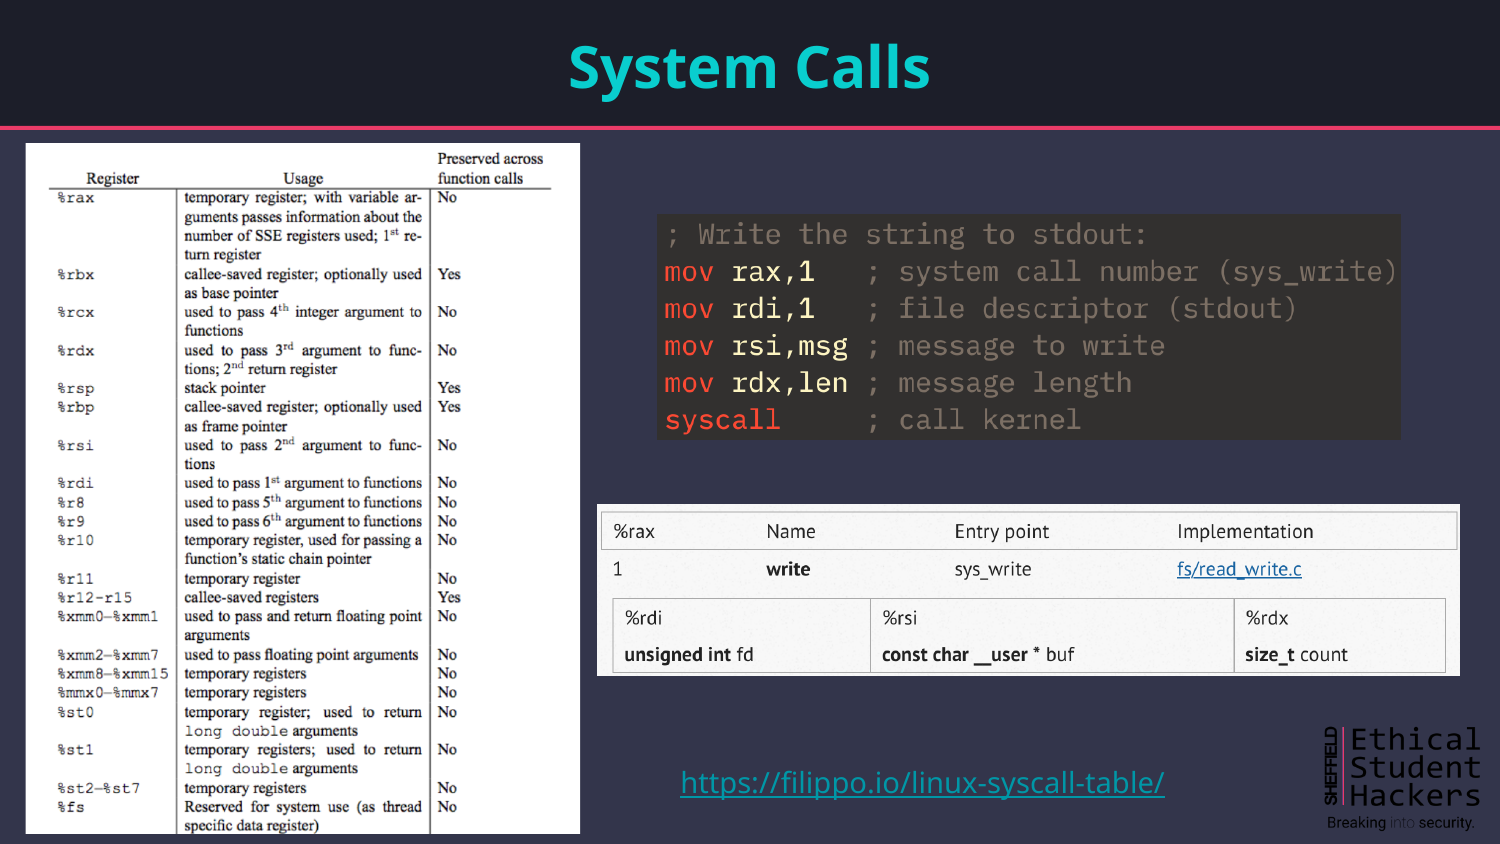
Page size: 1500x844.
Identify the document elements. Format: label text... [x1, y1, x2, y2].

picture [1307, 709, 1500, 749]
text_box https://filippo.io/linux-syscall-table/ [665, 749, 1500, 844]
picture [597, 504, 1461, 676]
title System Calls [141, 15, 1359, 111]
picture [25, 143, 581, 835]
picture [656, 214, 1401, 440]
